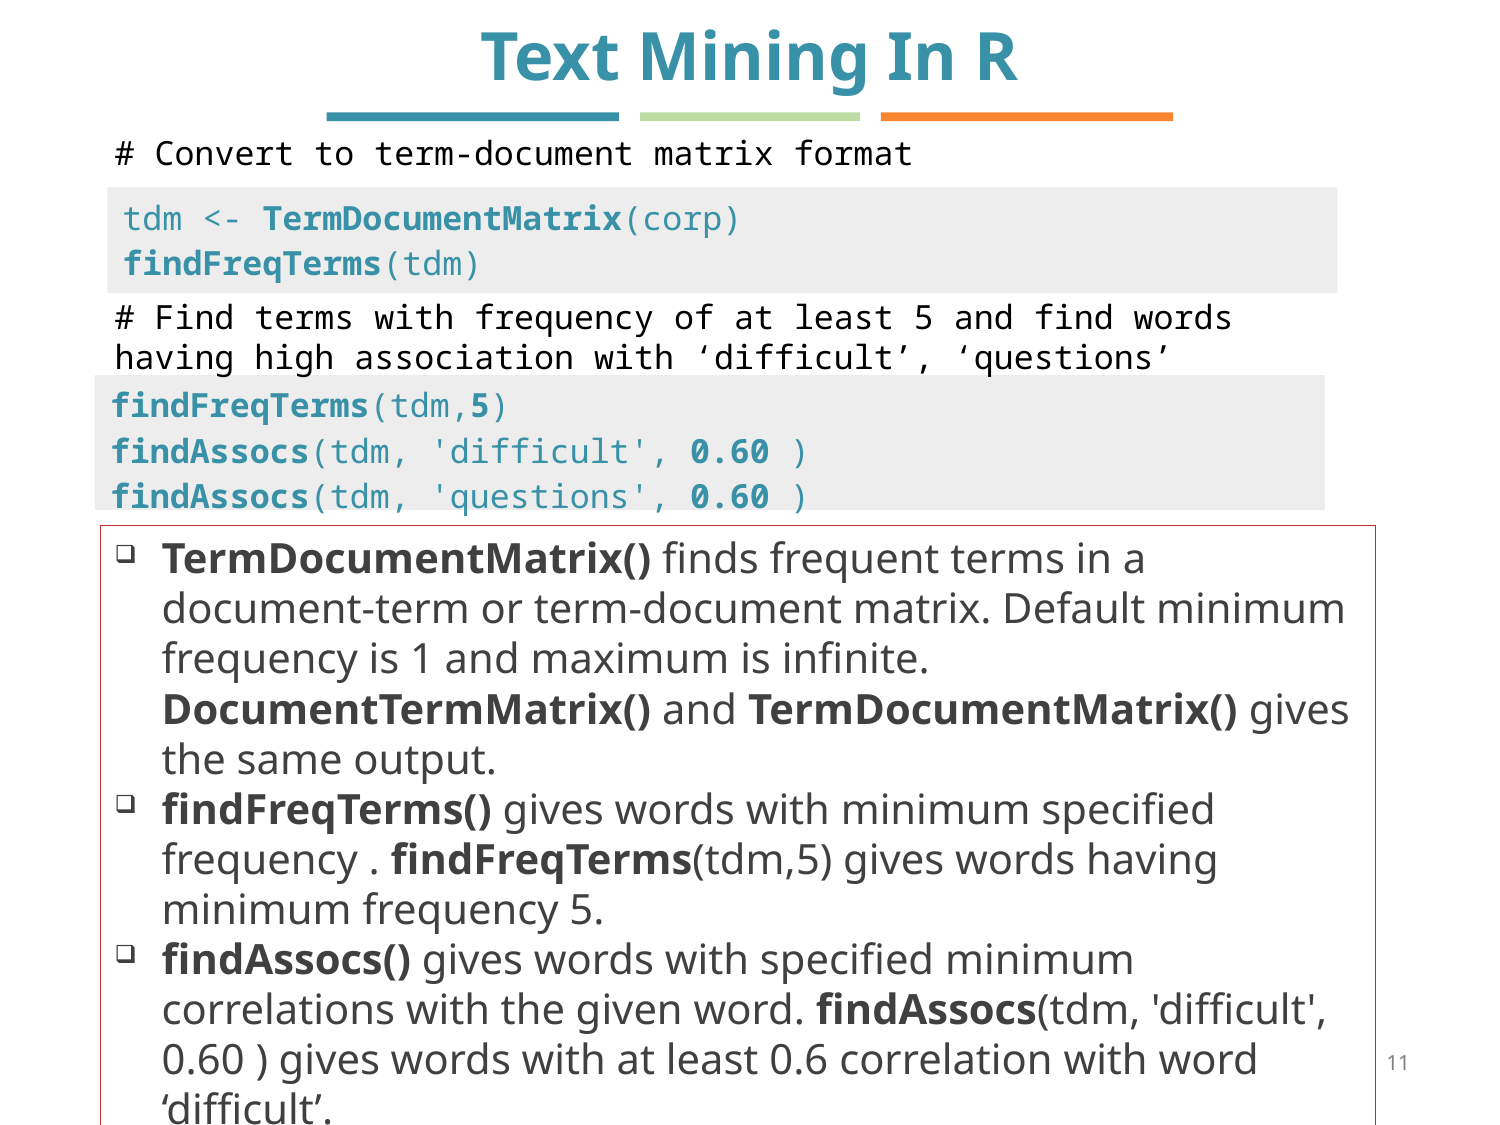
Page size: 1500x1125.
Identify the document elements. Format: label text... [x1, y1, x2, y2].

text_box TermDocumentMatrix() finds frequent terms in a document-term or term-document matrix. Default minimum frequency is 1 and maximum is infinite. DocumentTermMatrix() and TermDocumentMatrix() gives the same output. findFreqTerms() gives words with minimum specified frequency . findFreqTerms(tdm,5) gives words having minimum frequency 5. findAssocs() gives words with specified minimum correlations with the given word. findAssocs(tdm, 'difficult', 0.60 ) gives words with at least 0.6 correlation with word ‘difficult’. [99, 524, 1375, 1125]
text_box # Find terms with frequency of at least 5 and find words having high association with ‘difficult’, ‘questions’ [99, 288, 1388, 424]
slide_number 11 [1375, 1024, 1425, 1103]
text_box # Convert to term-document matrix format [99, 124, 1388, 180]
table_header tdm <- TermDocumentMatrix(corp) findFreqTerms(tdm) [107, 187, 1337, 288]
title Text Mining In R [75, 0, 1425, 121]
table_header findFreqTerms(tdm,5) findAssocs(tdm, 'difficult', 0.60 ) findAssocs(tdm, 'questions', 0.60 ) [95, 375, 1325, 510]
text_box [326, 112, 1174, 122]
